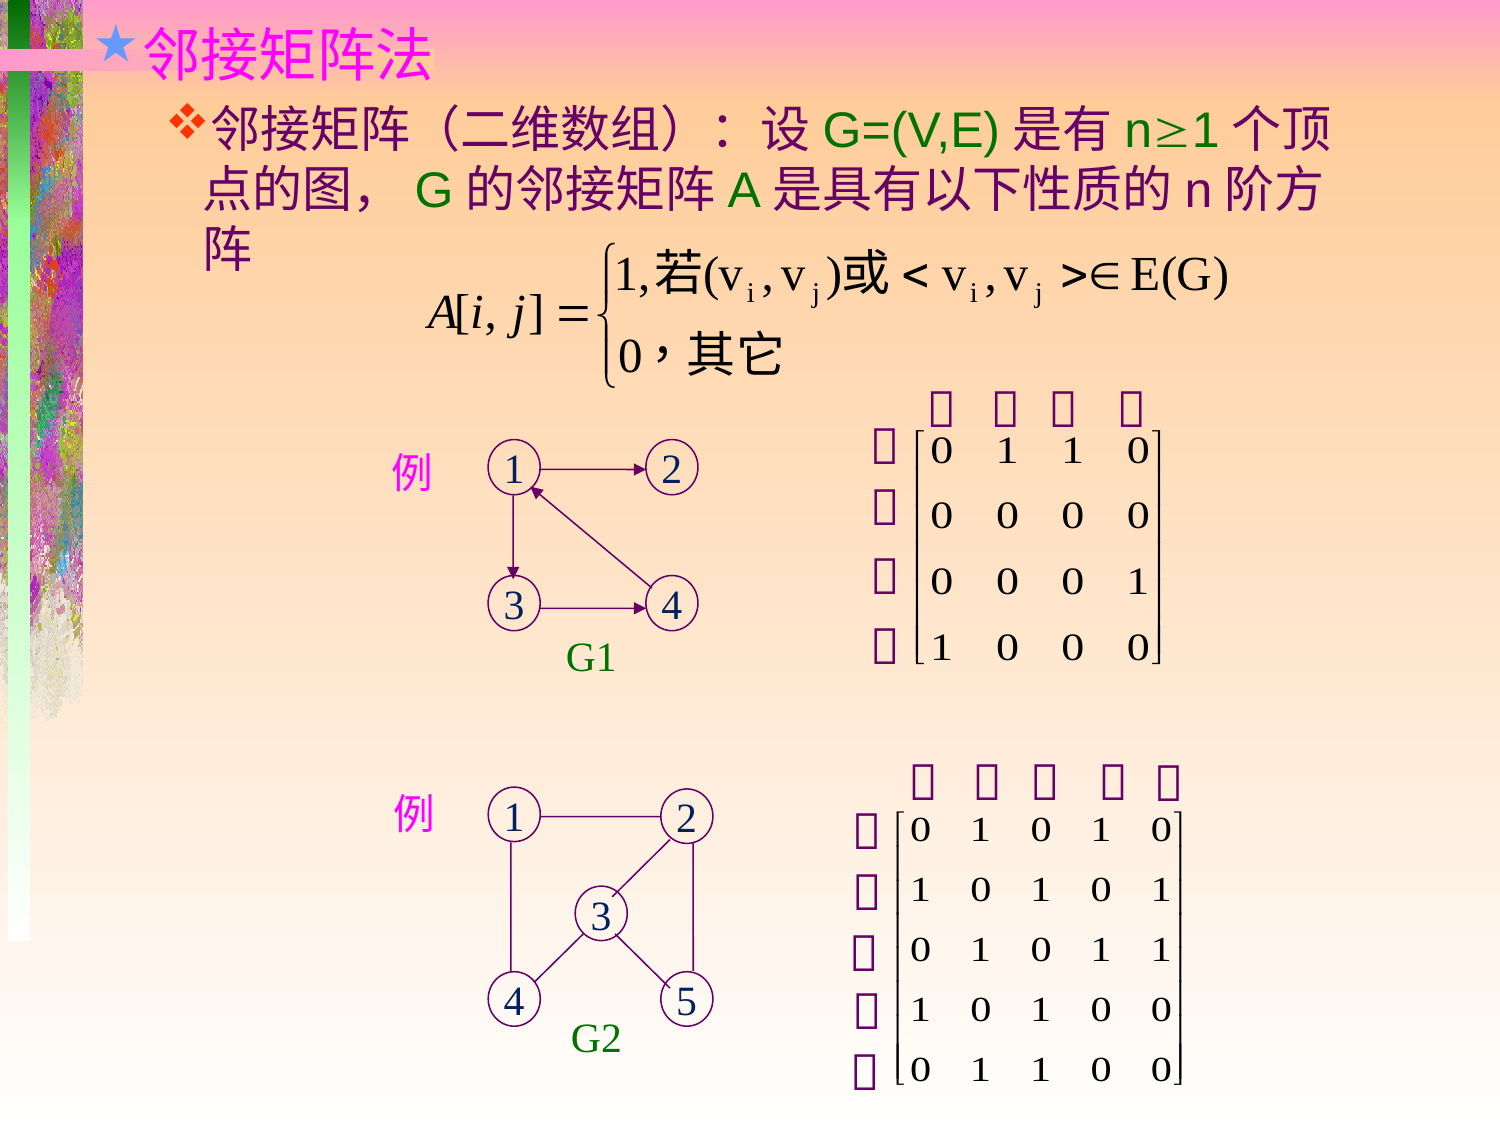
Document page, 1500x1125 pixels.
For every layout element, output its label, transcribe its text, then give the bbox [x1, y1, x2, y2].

picture [0, 0, 9, 10]
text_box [826, 742, 1207, 1109]
picture [0, 393, 9, 821]
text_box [378, 780, 713, 1068]
picture [29, 0, 83, 10]
list 邻接矩阵法 邻接矩阵（二维数组）：设G=(V,E)是有n1个顶点的图，G的邻接矩阵A是具有以下性质的n阶方阵 [0, 10, 1387, 393]
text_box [375, 439, 699, 688]
picture [29, 393, 83, 821]
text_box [416, 234, 1237, 398]
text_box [846, 369, 1178, 683]
